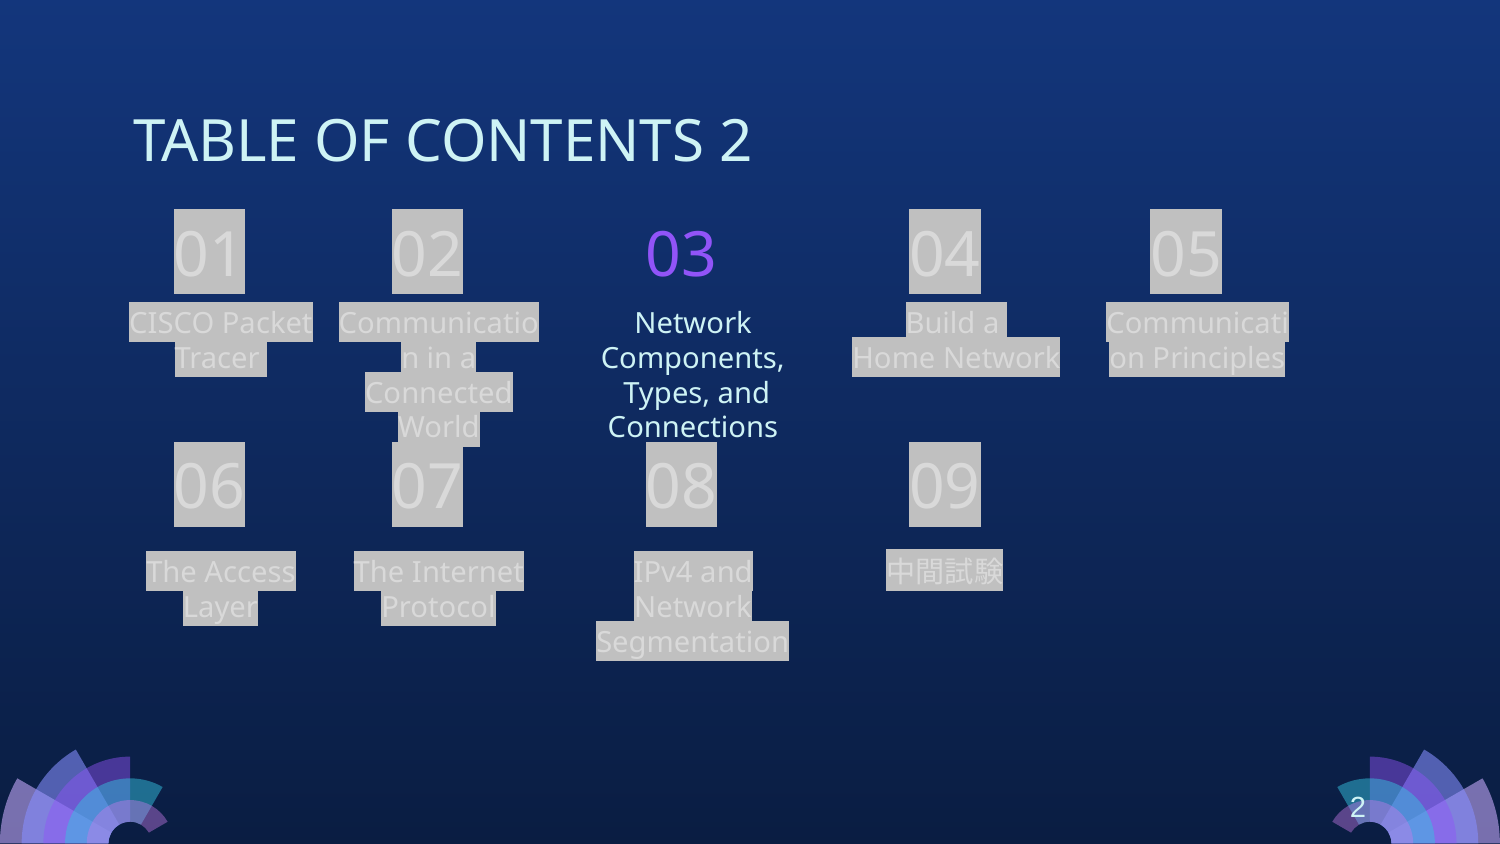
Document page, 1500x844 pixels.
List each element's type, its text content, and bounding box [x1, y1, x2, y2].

title 06 [119, 451, 300, 516]
text_box 2 [874, 780, 1381, 826]
subtitle Communication in a Connected World [297, 288, 558, 415]
text_box The Internet Protocol [297, 538, 544, 629]
subtitle Build a Home Network [842, 288, 1097, 390]
title 02 [337, 219, 518, 283]
text_box 中間試験 [820, 538, 1082, 633]
text_box 03 [591, 219, 772, 283]
text_box The Access Layer [94, 538, 325, 624]
title 04 [854, 219, 1035, 283]
text_box IPv4 and Network Segmentation [544, 538, 820, 675]
text_box 09 [854, 451, 1035, 516]
text_box 07 [337, 451, 518, 516]
subtitle Communication Principles [1097, 288, 1308, 390]
title 01 [119, 219, 300, 283]
title TABLE OF CONTENTS 2 [118, 88, 1382, 183]
text_box 08 [591, 451, 772, 516]
title 05 [1096, 219, 1277, 283]
text_box Network Components, Types, and Connections [521, 288, 842, 405]
subtitle CISCO Packet Tracer [71, 288, 348, 420]
